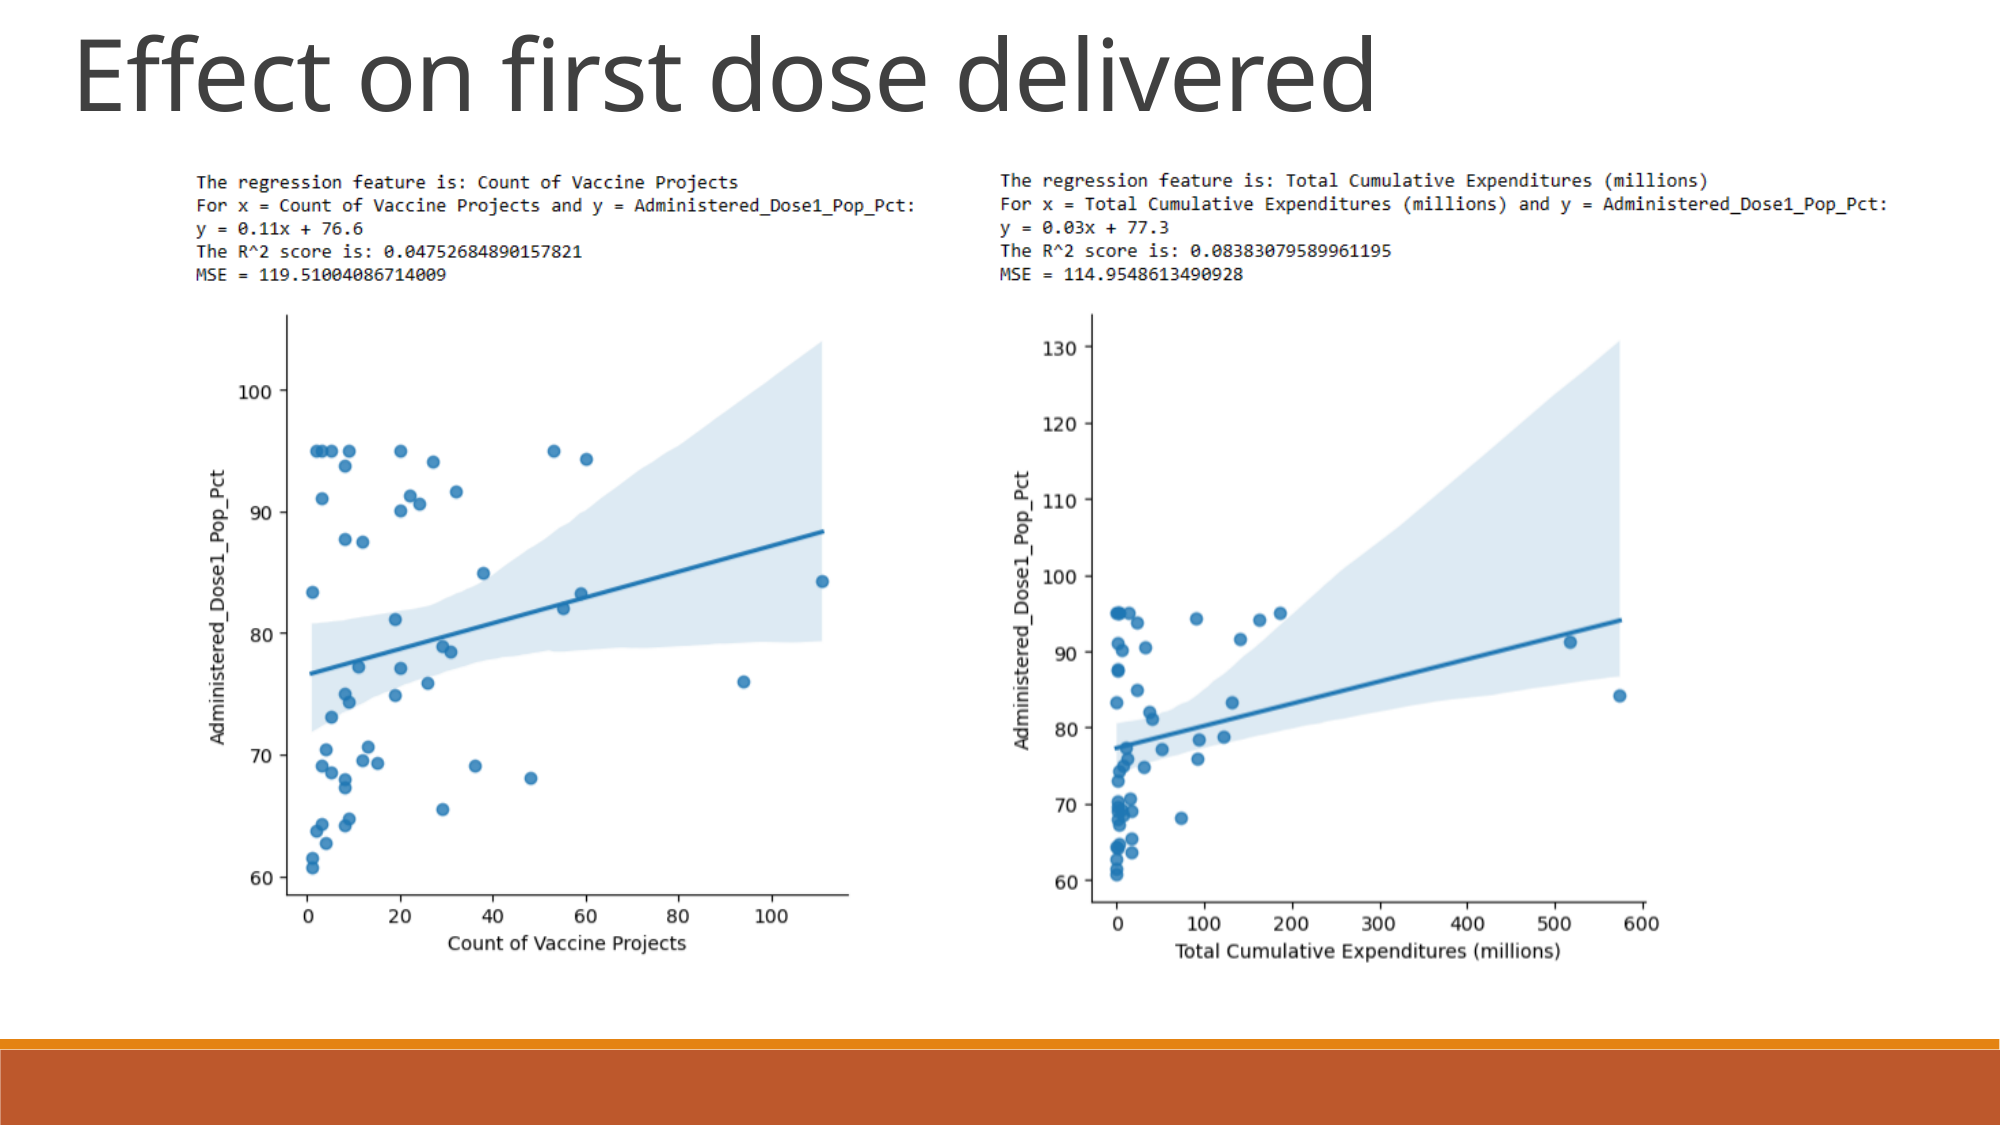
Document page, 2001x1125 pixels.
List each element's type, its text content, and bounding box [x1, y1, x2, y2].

picture [181, 156, 926, 969]
text_box Effect on first dose delivered [57, 23, 1708, 157]
picture [960, 146, 1909, 978]
